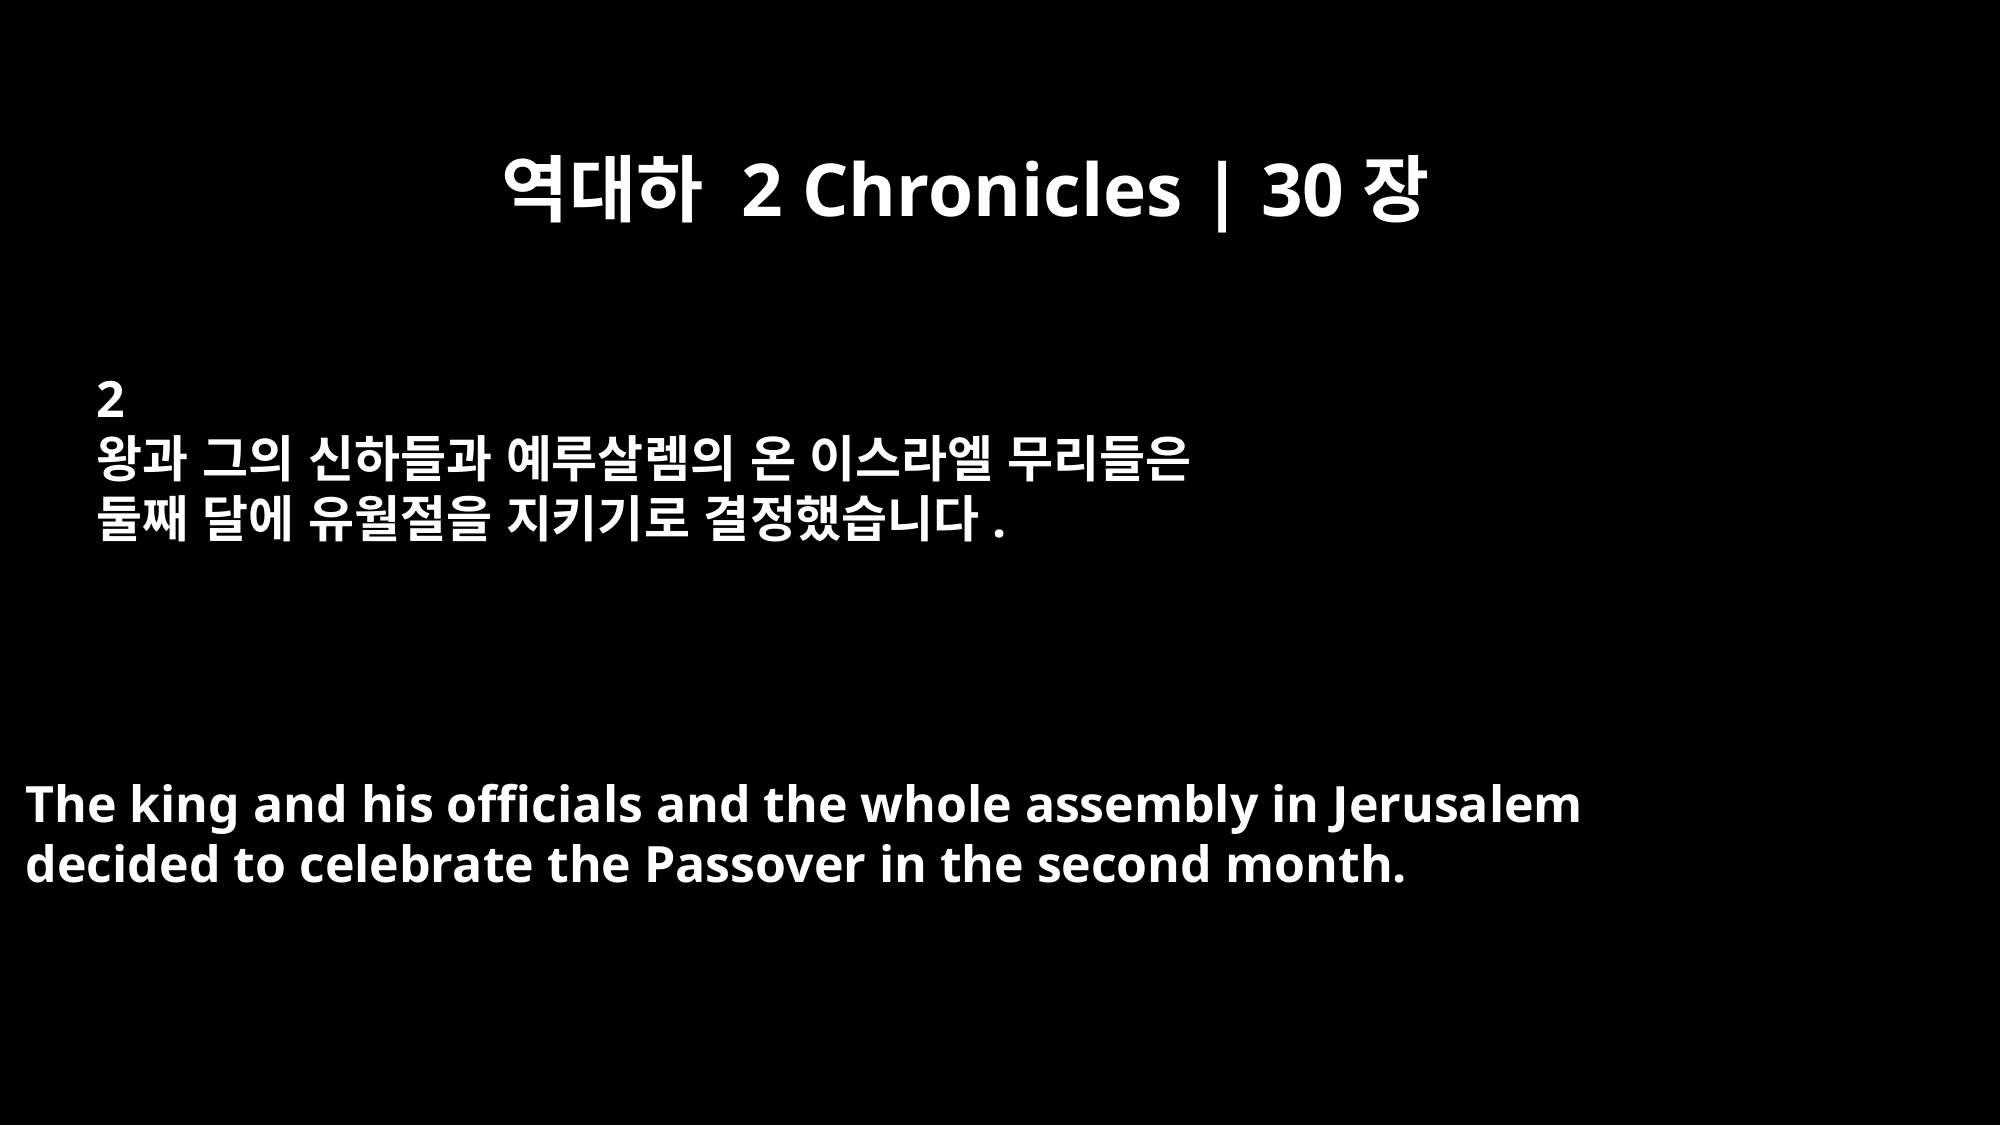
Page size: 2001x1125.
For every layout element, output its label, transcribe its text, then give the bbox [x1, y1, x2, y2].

text_box 2 왕과 그의 신하들과 예루살렘의 온 이스라엘 무리들은 둘째 달에 유월절을 지키기로 결정했습니다. [81, 359, 1208, 555]
text_box The king and his officials and the whole assembly in Jerusalem decided to celebrate the Passover in the second month. [10, 764, 1599, 900]
text_box 역대하 2 Chronicles | 30장 [487, 136, 1445, 239]
